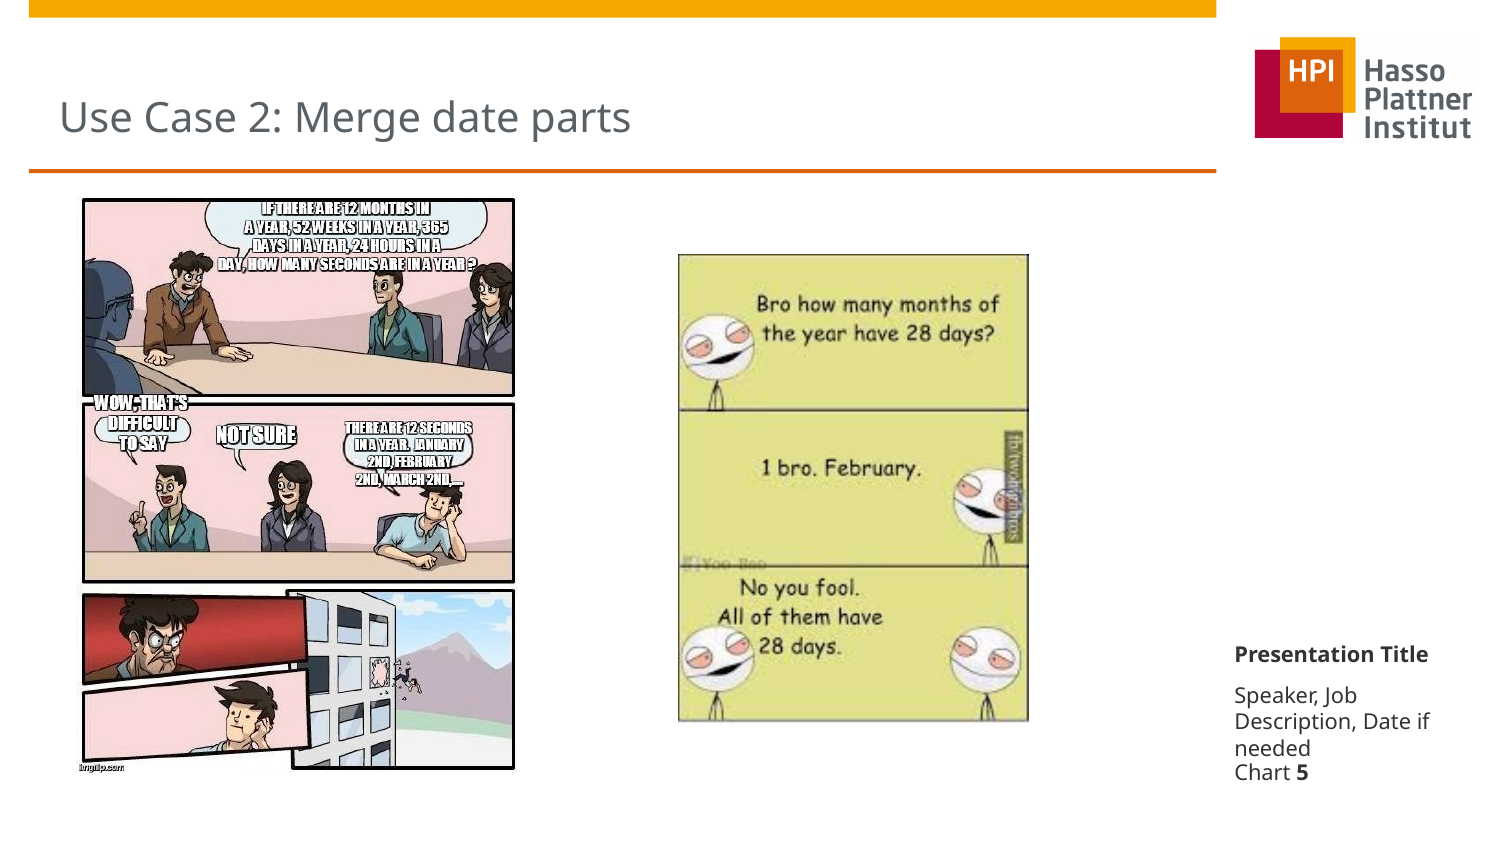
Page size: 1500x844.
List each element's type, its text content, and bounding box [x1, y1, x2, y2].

picture [678, 254, 1029, 737]
footer Presentation Title [1216, 584, 1471, 670]
picture [1252, 33, 1477, 142]
title Use Case 2: Merge date parts [58, 17, 1187, 170]
slide_number Speaker, Job Description, Date if needed [1216, 681, 1471, 758]
picture [76, 197, 521, 773]
slide_number Chart 5 [1216, 758, 1471, 788]
